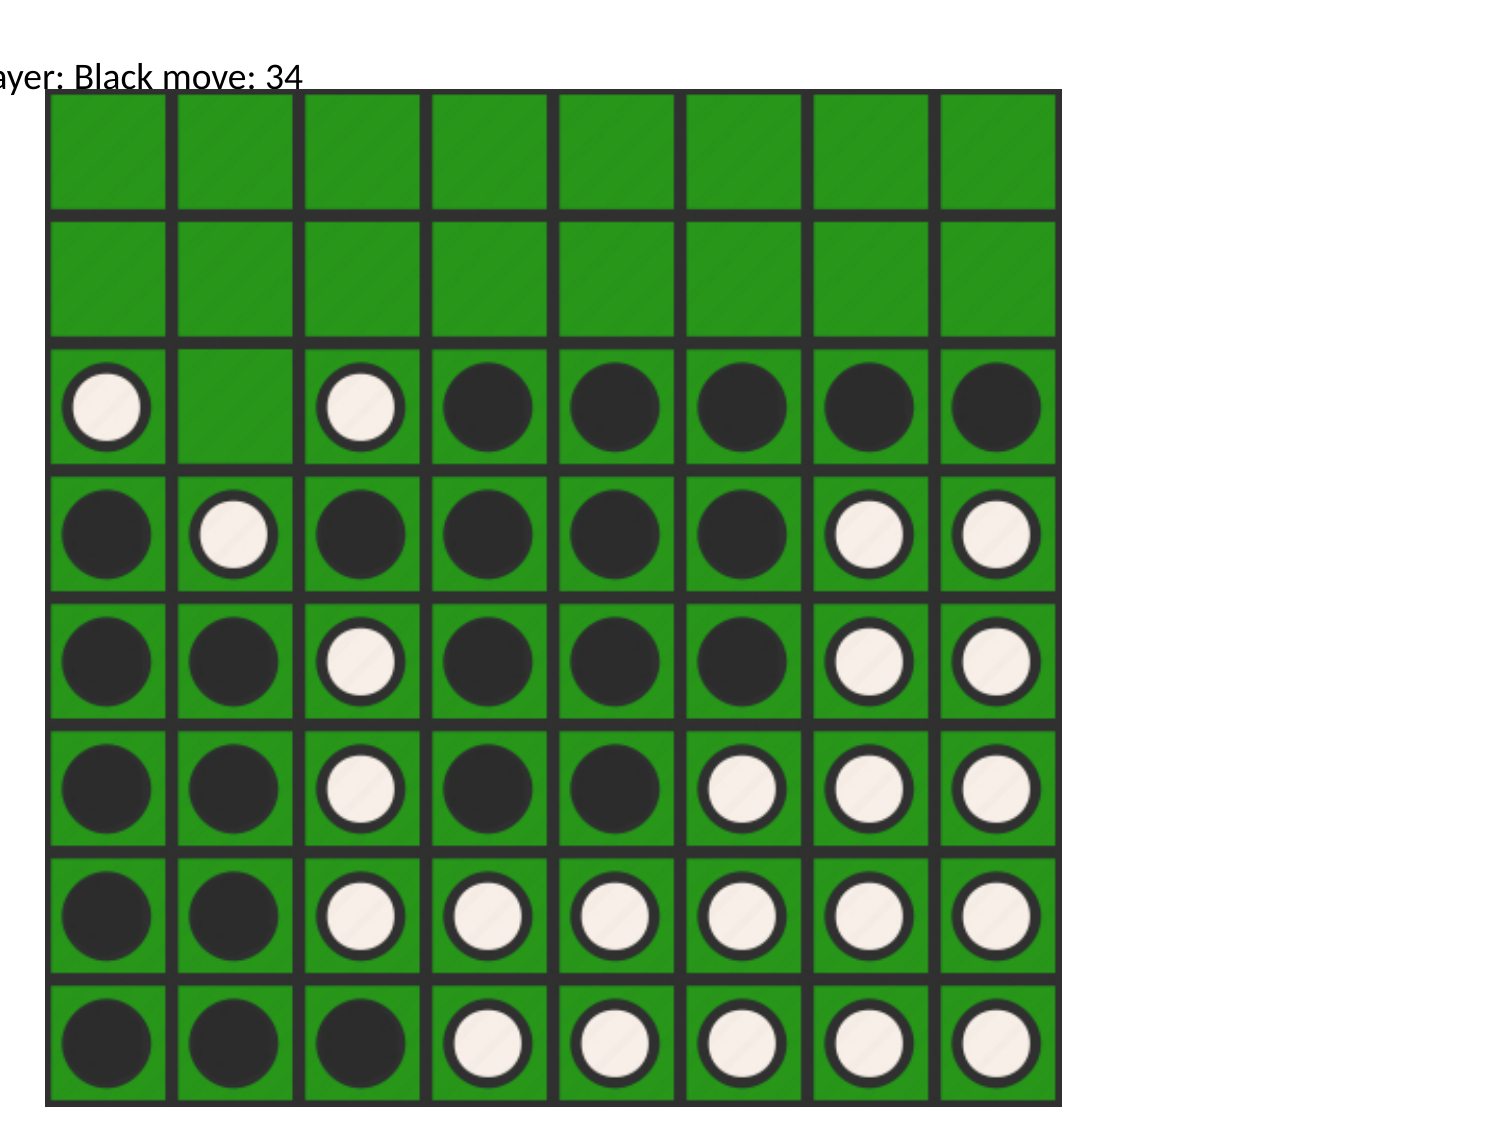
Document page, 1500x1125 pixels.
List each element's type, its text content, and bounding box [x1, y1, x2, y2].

text_box turn: 43 player: Black move: 34 [0, 44, 319, 105]
picture [44, 89, 1062, 1107]
